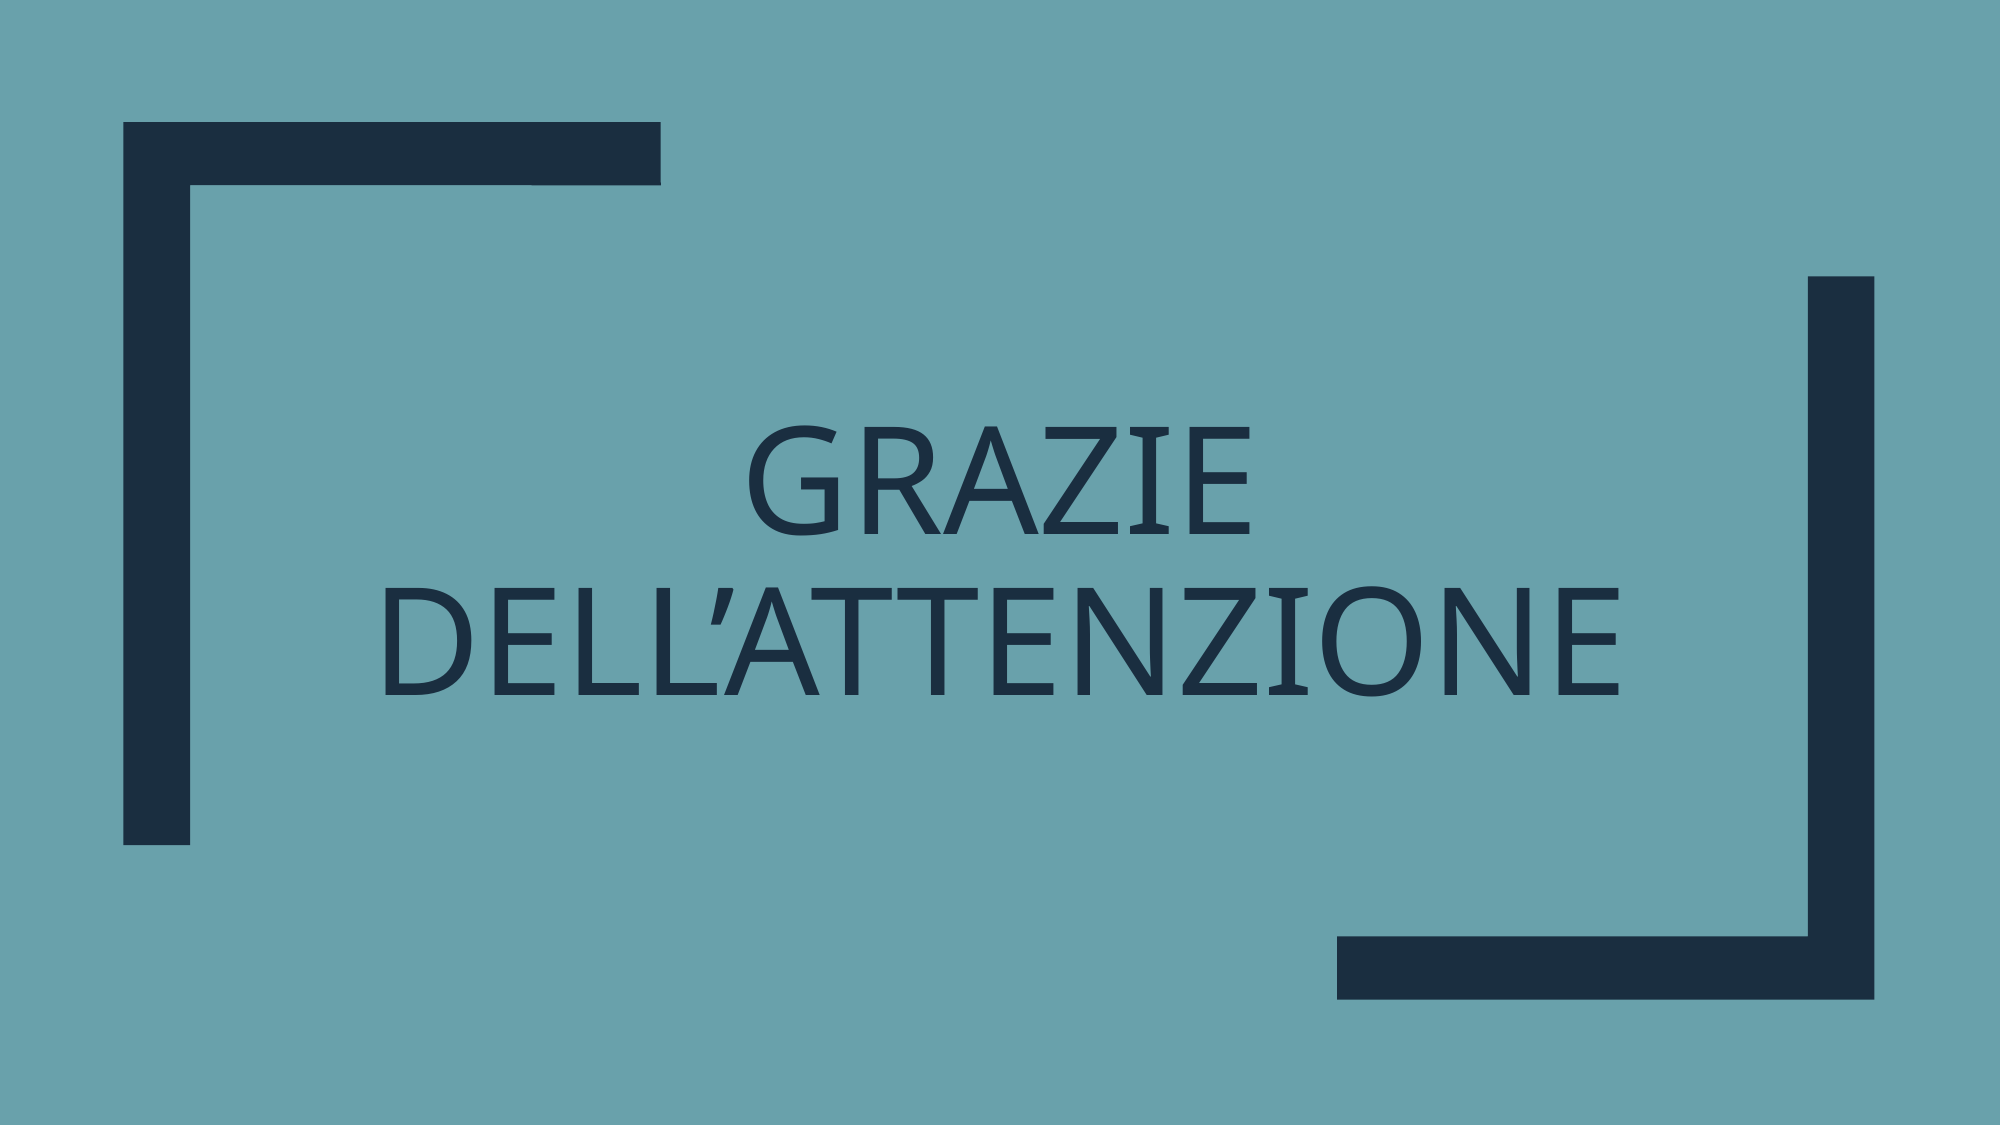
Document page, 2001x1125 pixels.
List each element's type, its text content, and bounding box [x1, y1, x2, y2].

title Grazie dell’attenzione [314, 390, 1686, 735]
